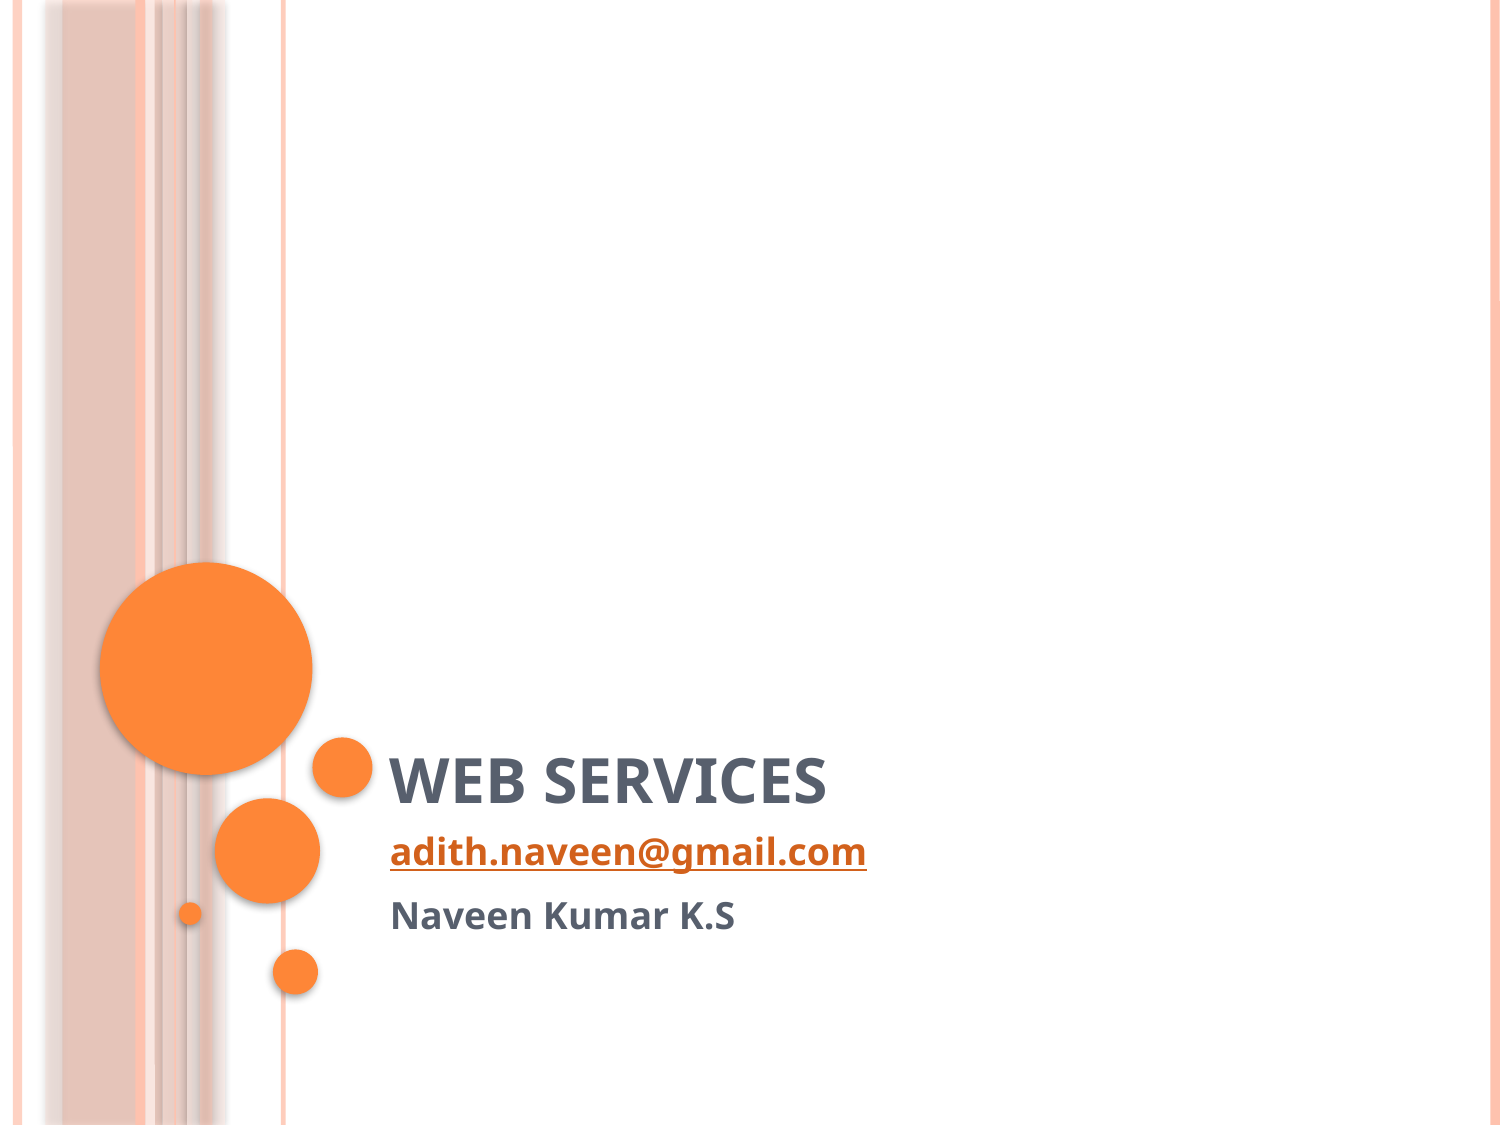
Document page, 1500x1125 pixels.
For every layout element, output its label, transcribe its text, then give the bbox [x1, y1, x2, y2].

subtitle adith.naveen@gmail.com Naveen Kumar K.S [375, 820, 1388, 1046]
title Web Services [375, 512, 1388, 820]
